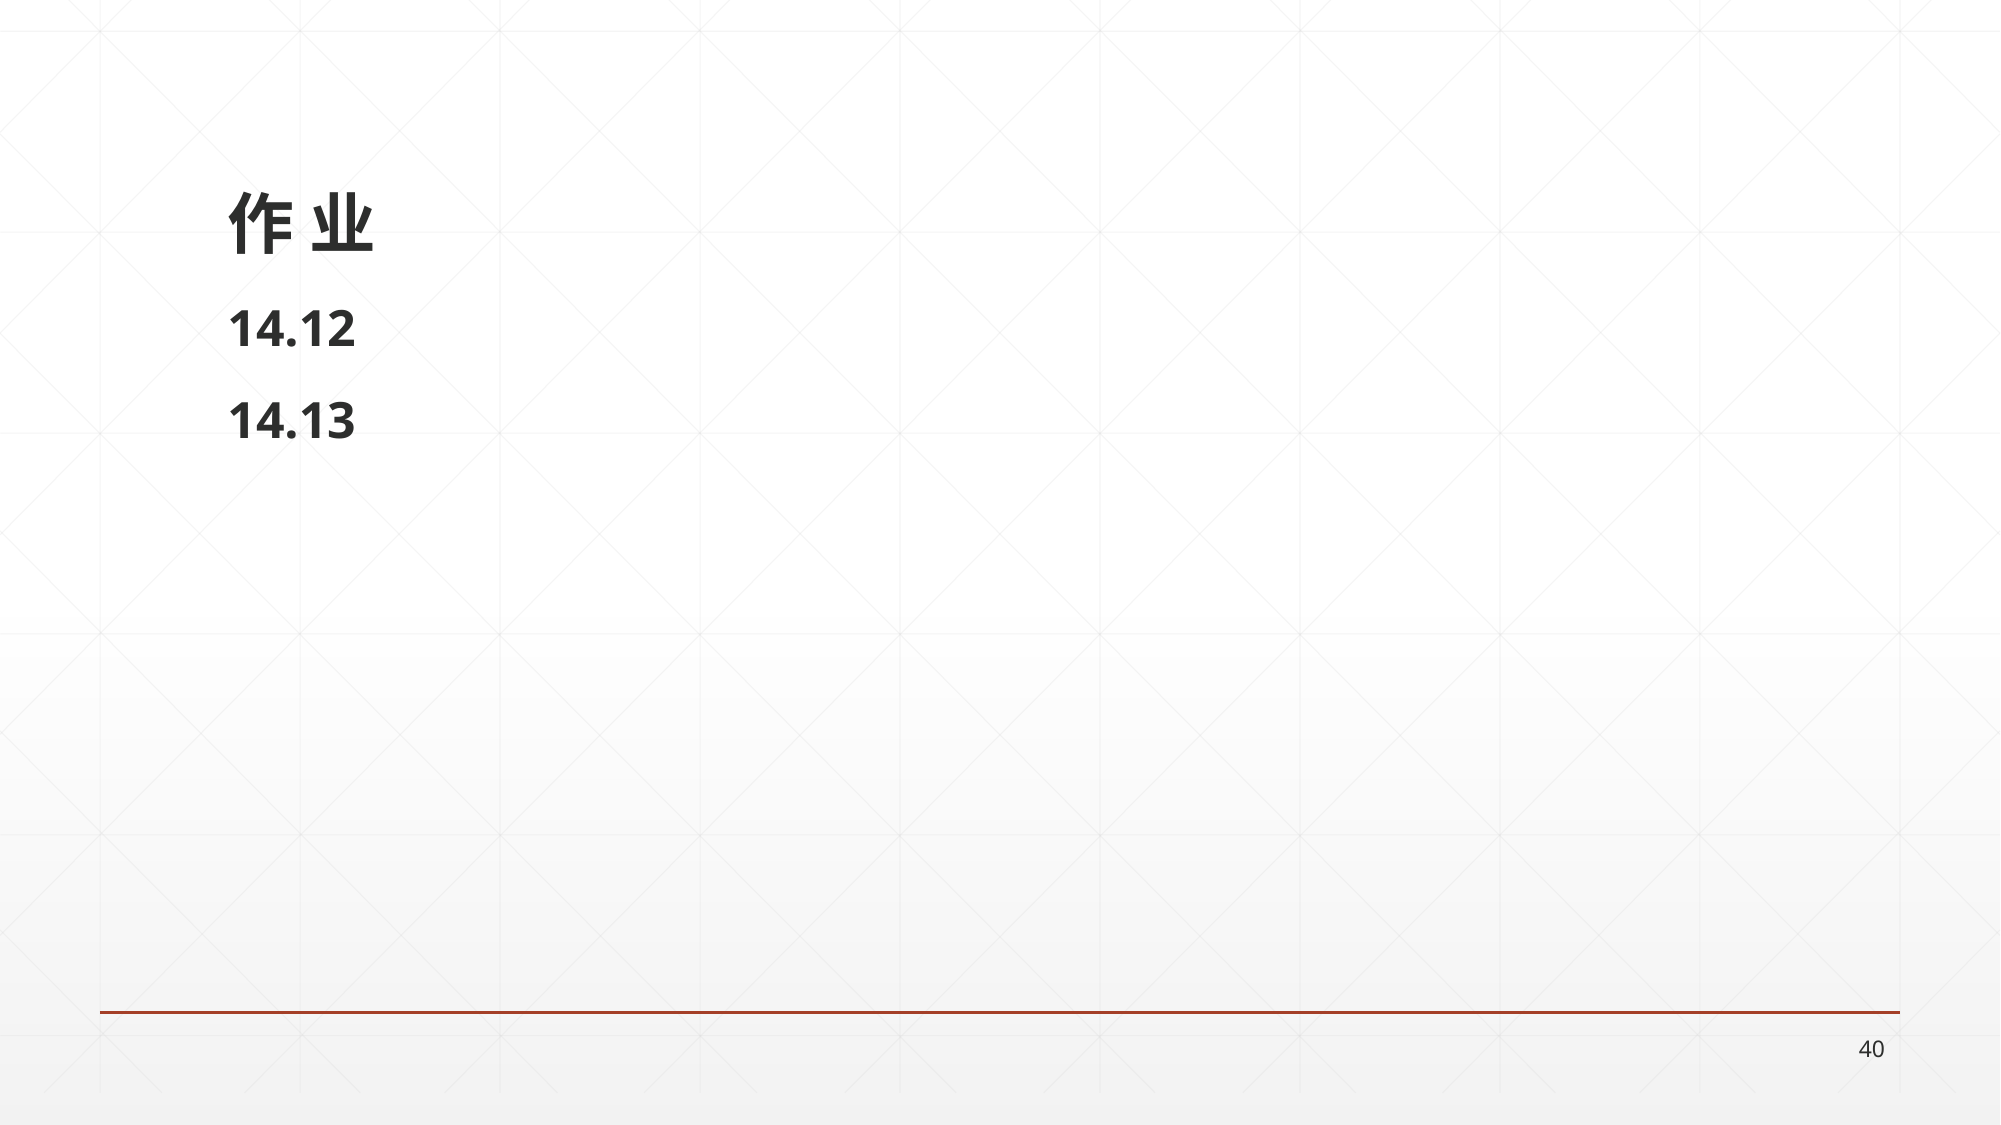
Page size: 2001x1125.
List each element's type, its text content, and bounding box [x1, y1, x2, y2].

text_box 40 [1749, 1031, 1901, 1069]
text_box 作 业 [212, 82, 1788, 271]
list 14.12 14.13 [212, 296, 898, 601]
